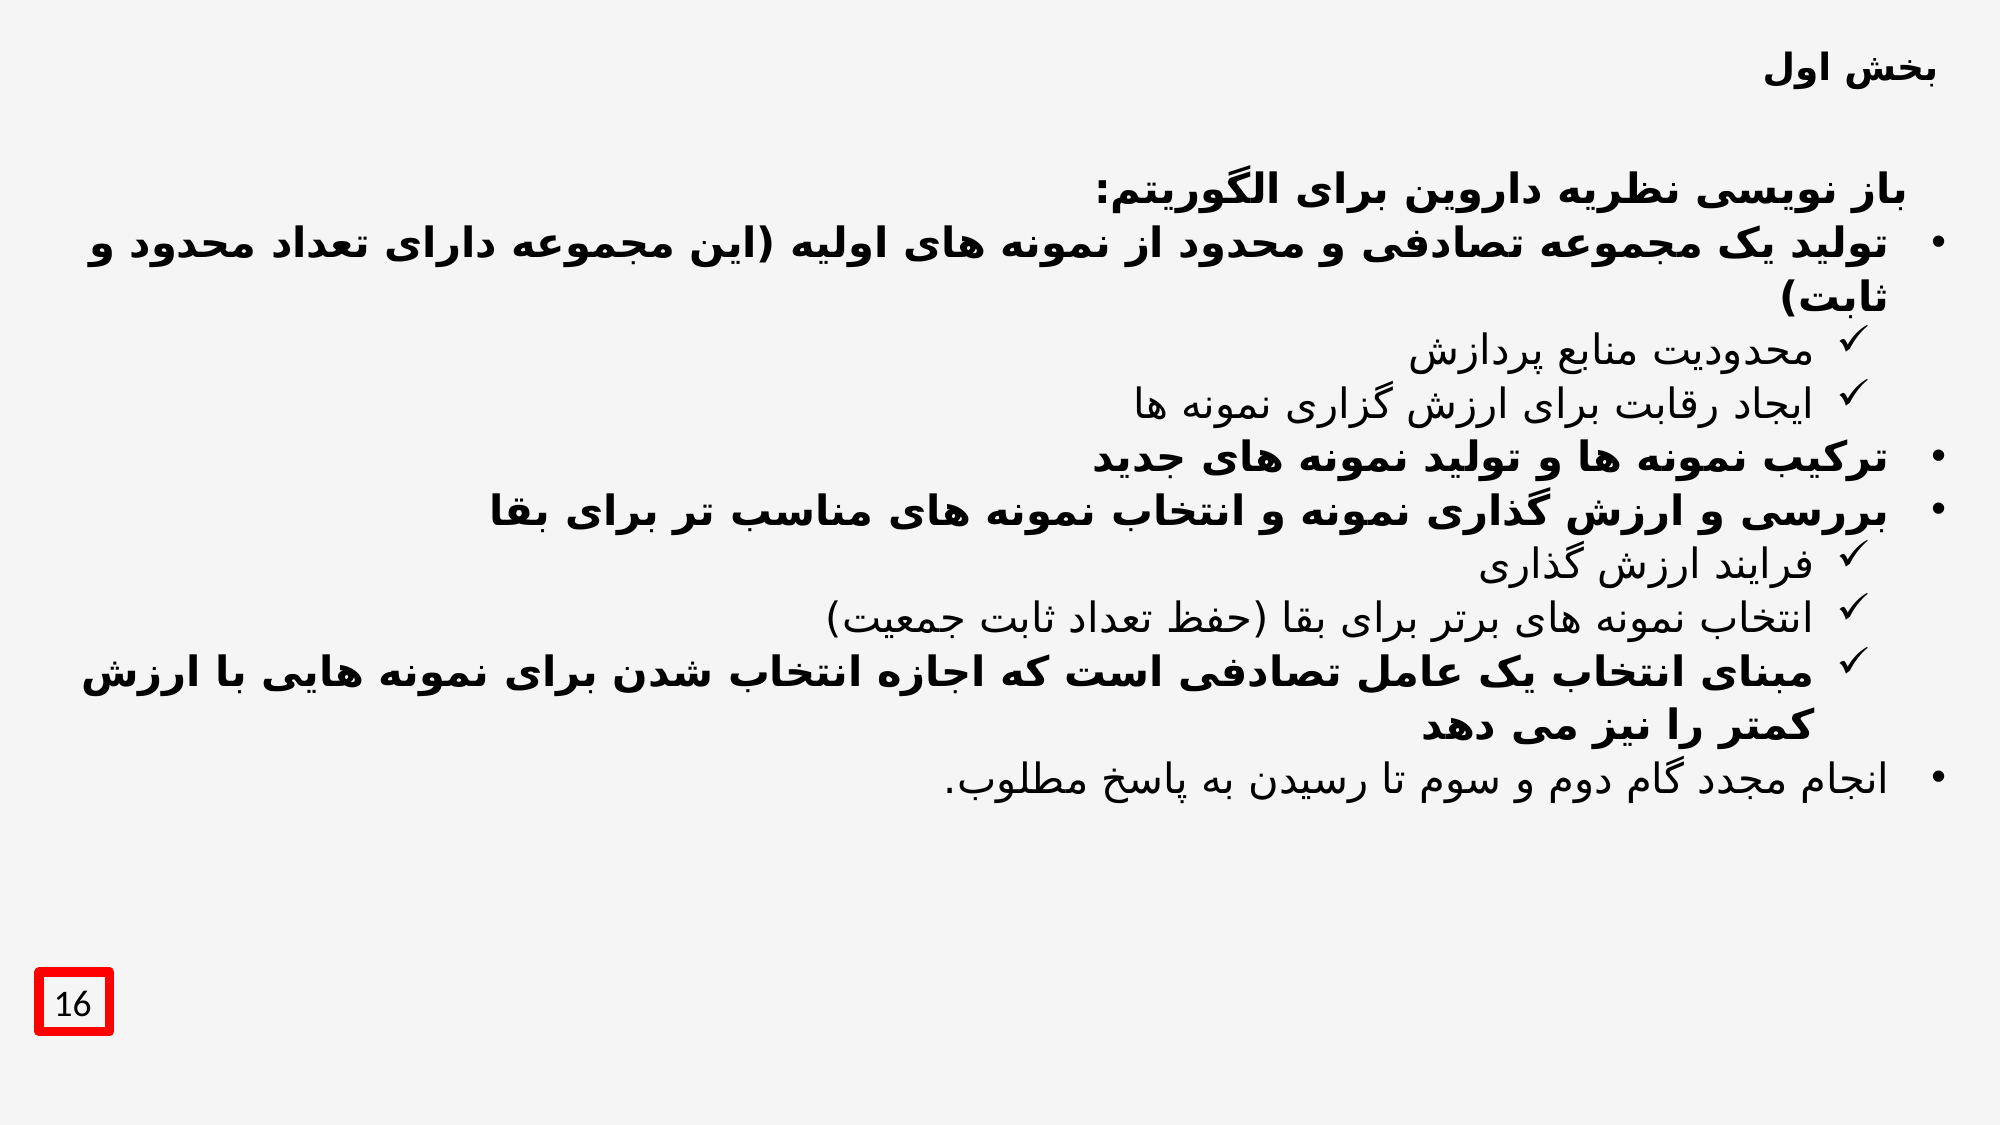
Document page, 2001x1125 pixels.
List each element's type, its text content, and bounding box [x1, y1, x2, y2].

subtitle باز نویسی نظریه داروین برای الگوریتم: تولید یک مجموعه تصادفی و محدود از نمونه های اولیه (این مجموعه دارای تعداد محدود و ثابت) محدودیت منابع پردازش ایجاد رقابت برای ارزش گزاری نمونه ها ترکیب نمونه ها و تولید نمونه های جدید بررسی و ارزش گذاری نمونه و انتخاب نمونه های مناسب تر برای بقا فرایند ارزش گذاری انتخاب نمونه های برتر برای بقا (حفظ تعداد ثابت جمعیت) مبنای انتخاب یک عامل تصادفی است که اجازه انتخاب شدن برای نمونه هایی با ارزش کمتر را نیز می دهد انجام مجدد گام دوم و سوم تا رسیدن به پاسخ مطلوب. [43, 151, 1961, 1090]
title بخش اول [1740, 35, 1961, 97]
text_box 16 [39, 971, 110, 1032]
